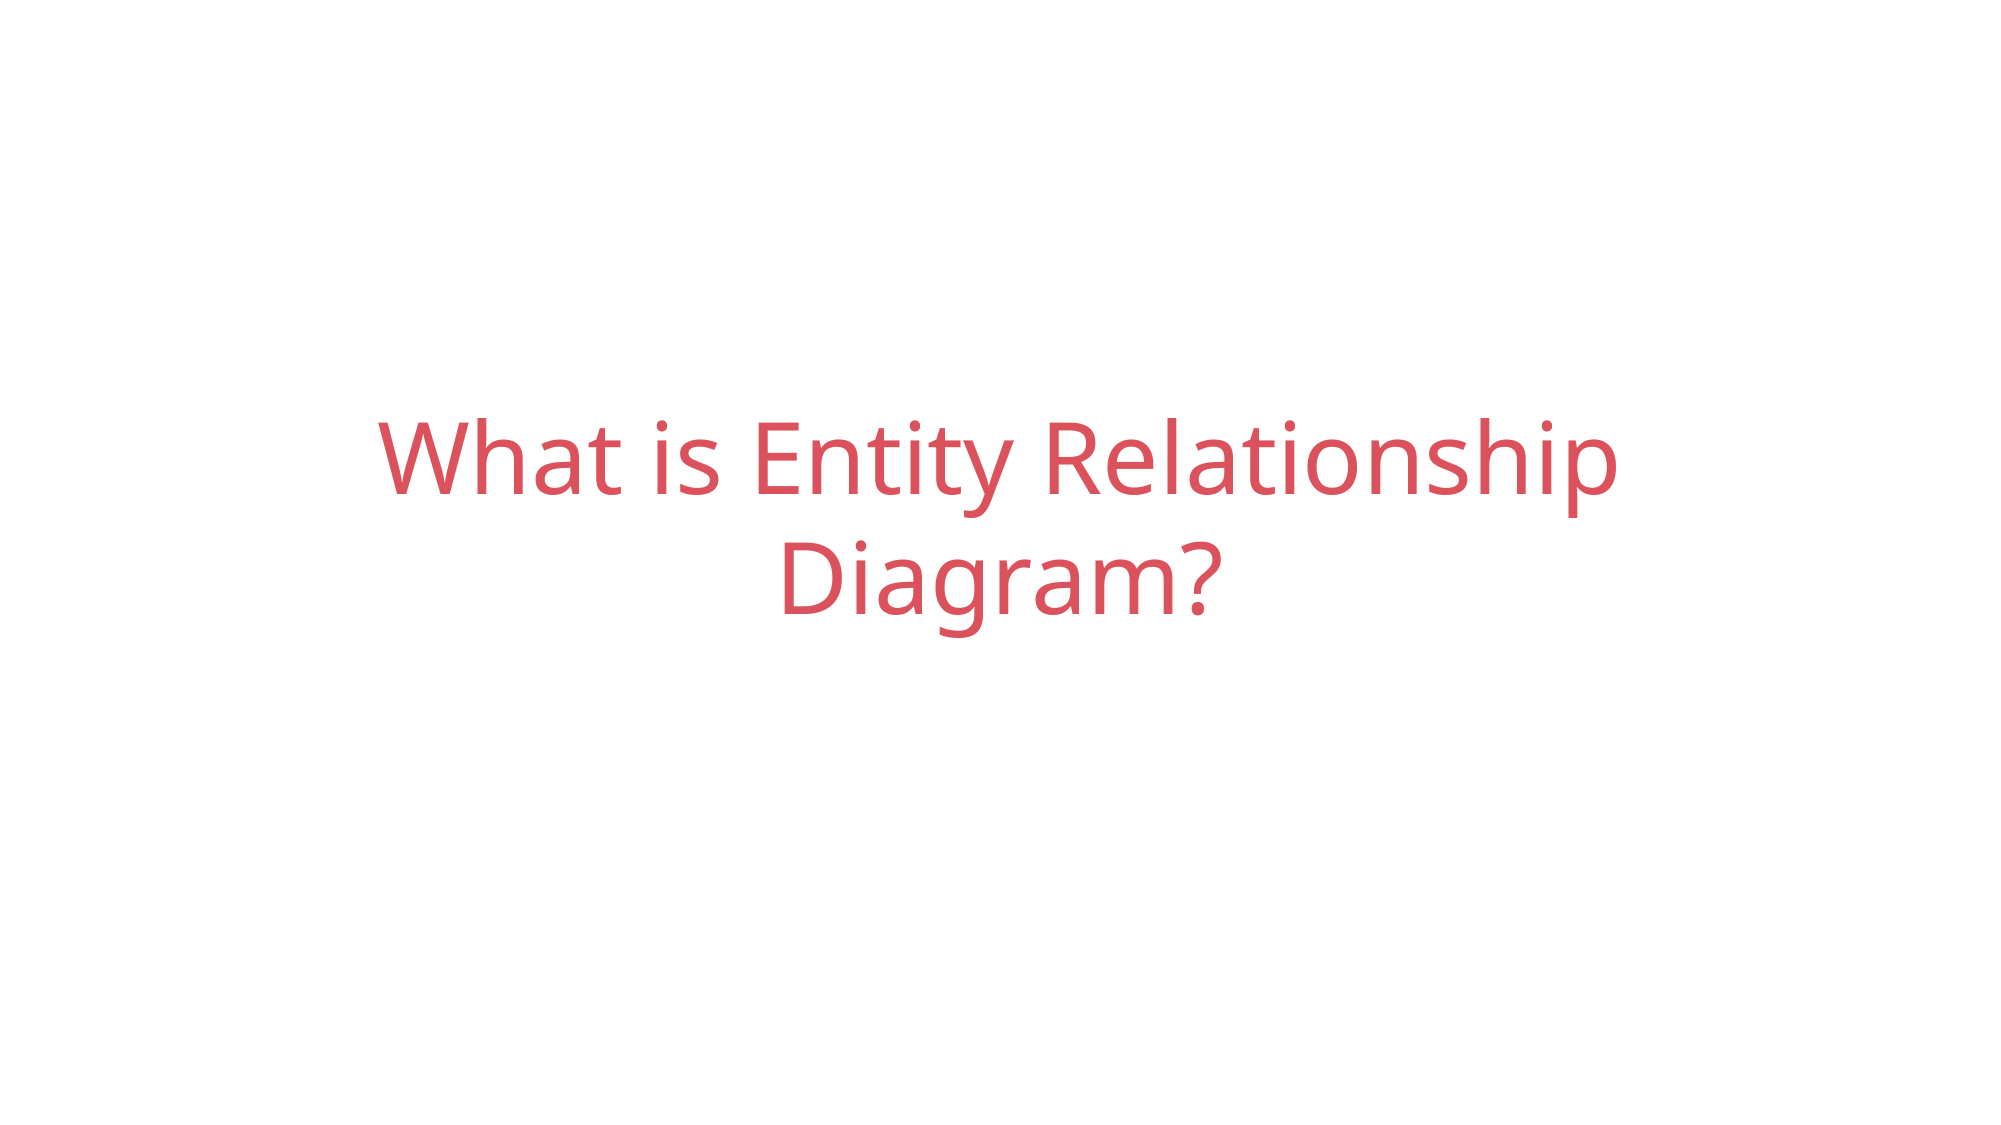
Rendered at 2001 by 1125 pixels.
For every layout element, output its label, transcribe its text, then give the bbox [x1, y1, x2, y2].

text_box What is Entity Relationship Diagram? [275, 387, 1725, 538]
